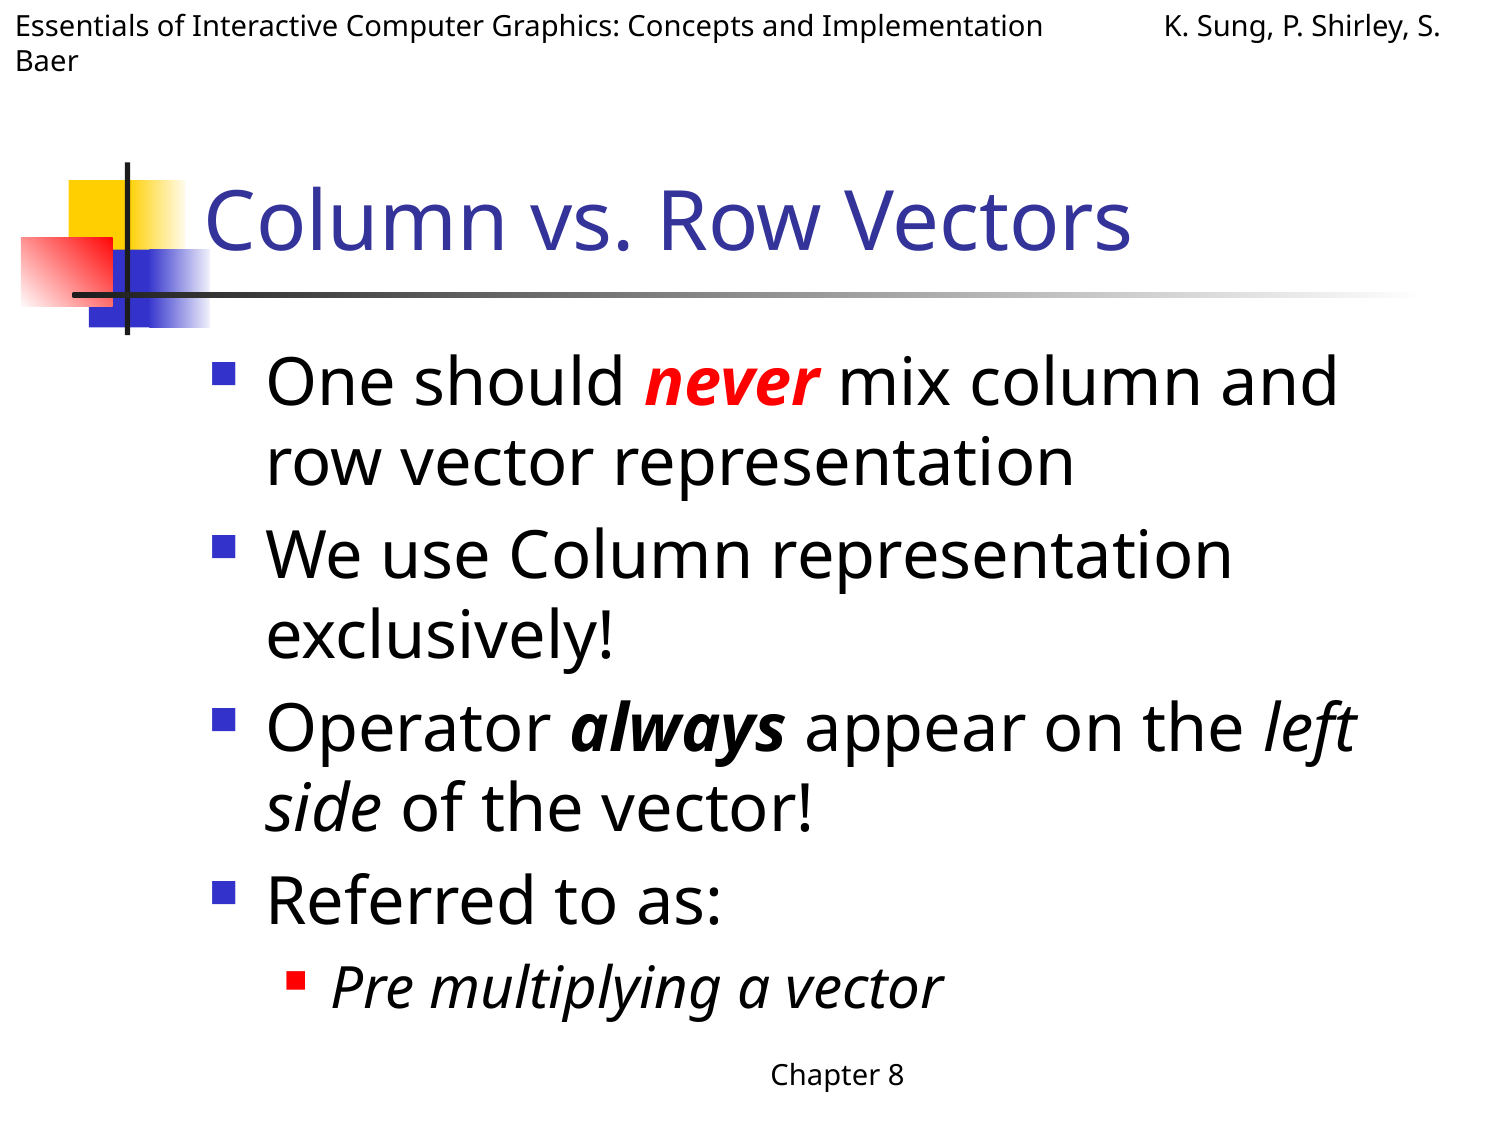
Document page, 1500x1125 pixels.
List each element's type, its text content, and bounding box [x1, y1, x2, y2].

title Column vs. Row Vectors [188, 149, 1468, 275]
footer Chapter 8 [600, 1024, 1075, 1100]
list One should never mix column and row vector representation We use Column representation exclusively! Operator always appear on the left side of the vector! Referred to as: Pre multiplying a vector [193, 331, 1469, 1006]
